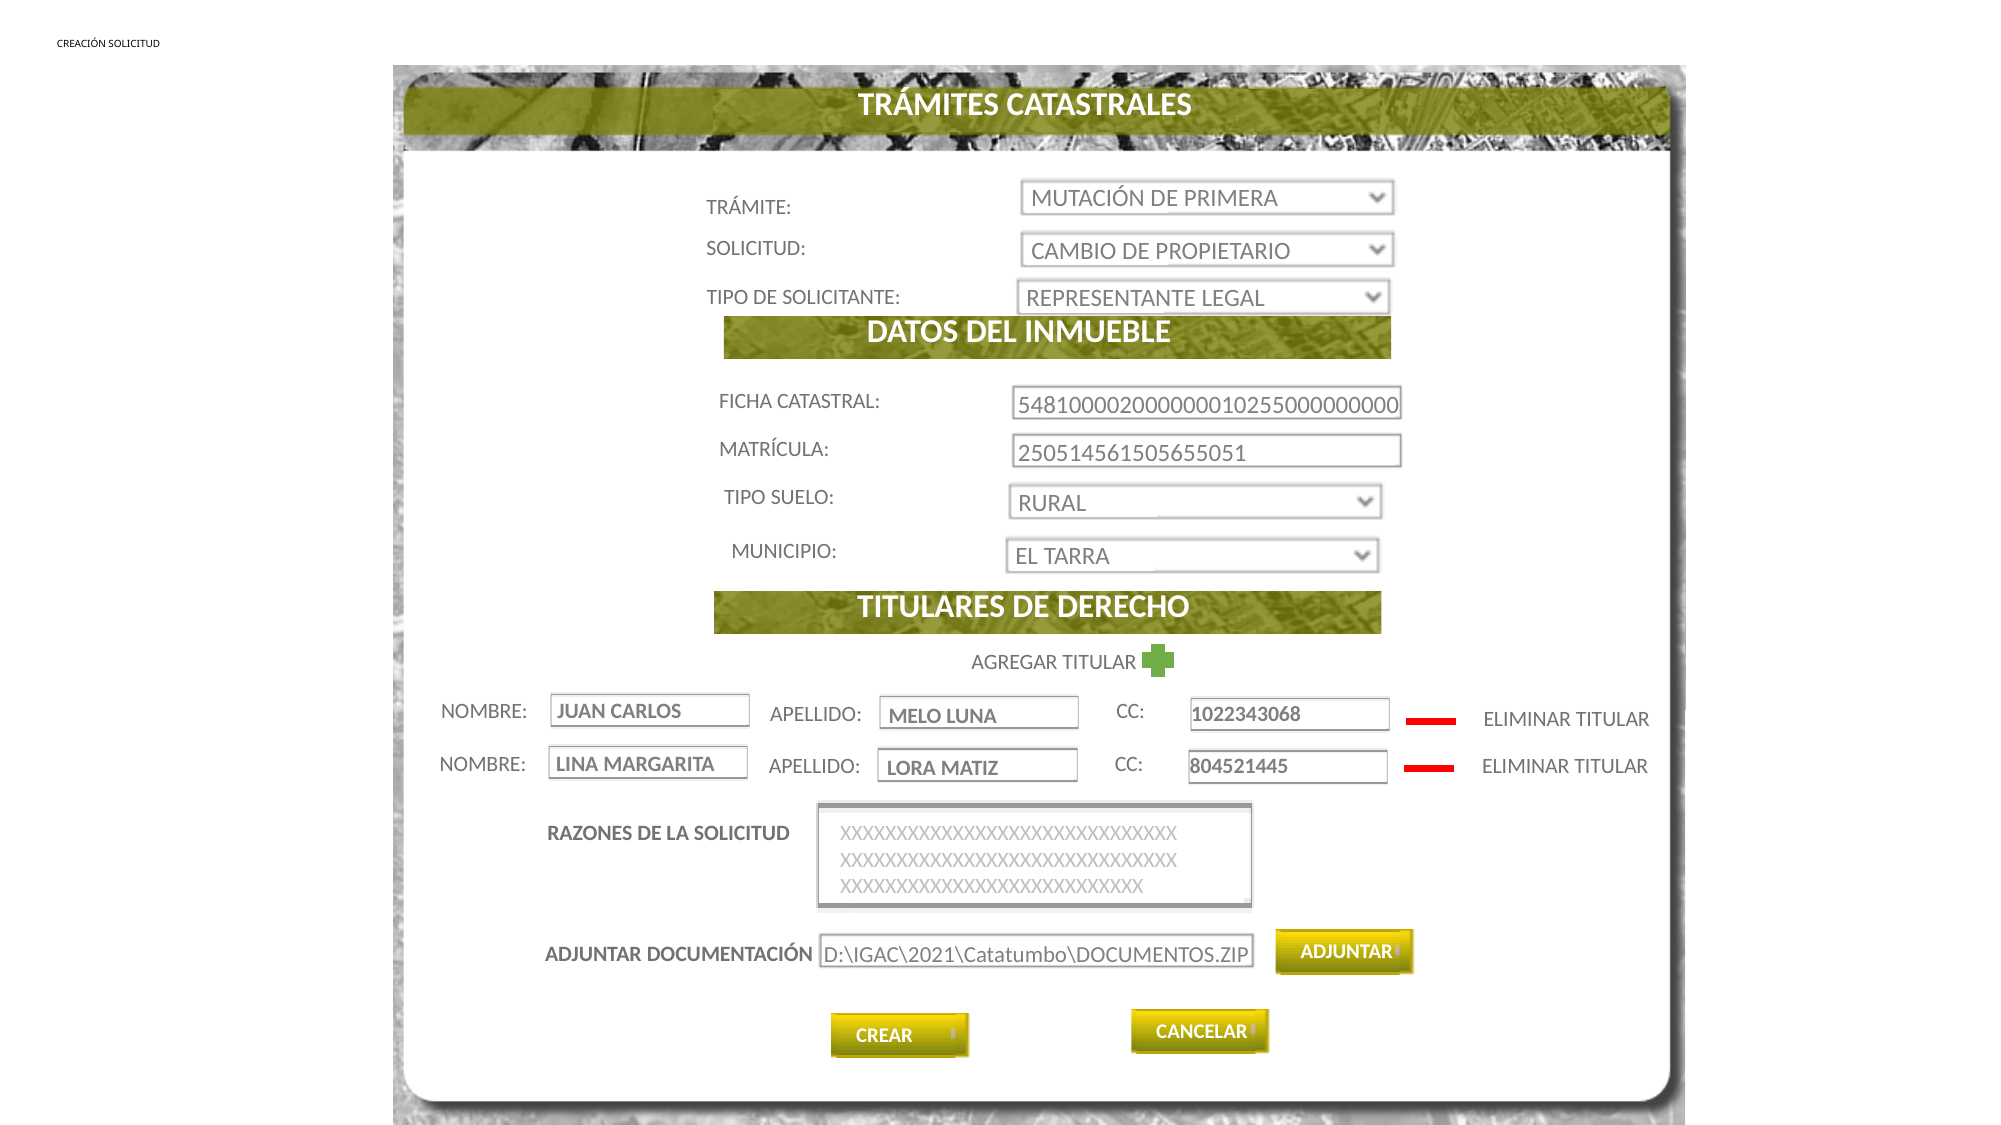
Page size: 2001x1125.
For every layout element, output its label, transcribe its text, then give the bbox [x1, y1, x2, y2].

title CREACIÓN SOLICITUD [41, 30, 884, 58]
picture [392, 65, 1686, 1125]
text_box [1275, 929, 1420, 976]
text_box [1131, 1009, 1275, 1056]
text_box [831, 1013, 975, 1060]
